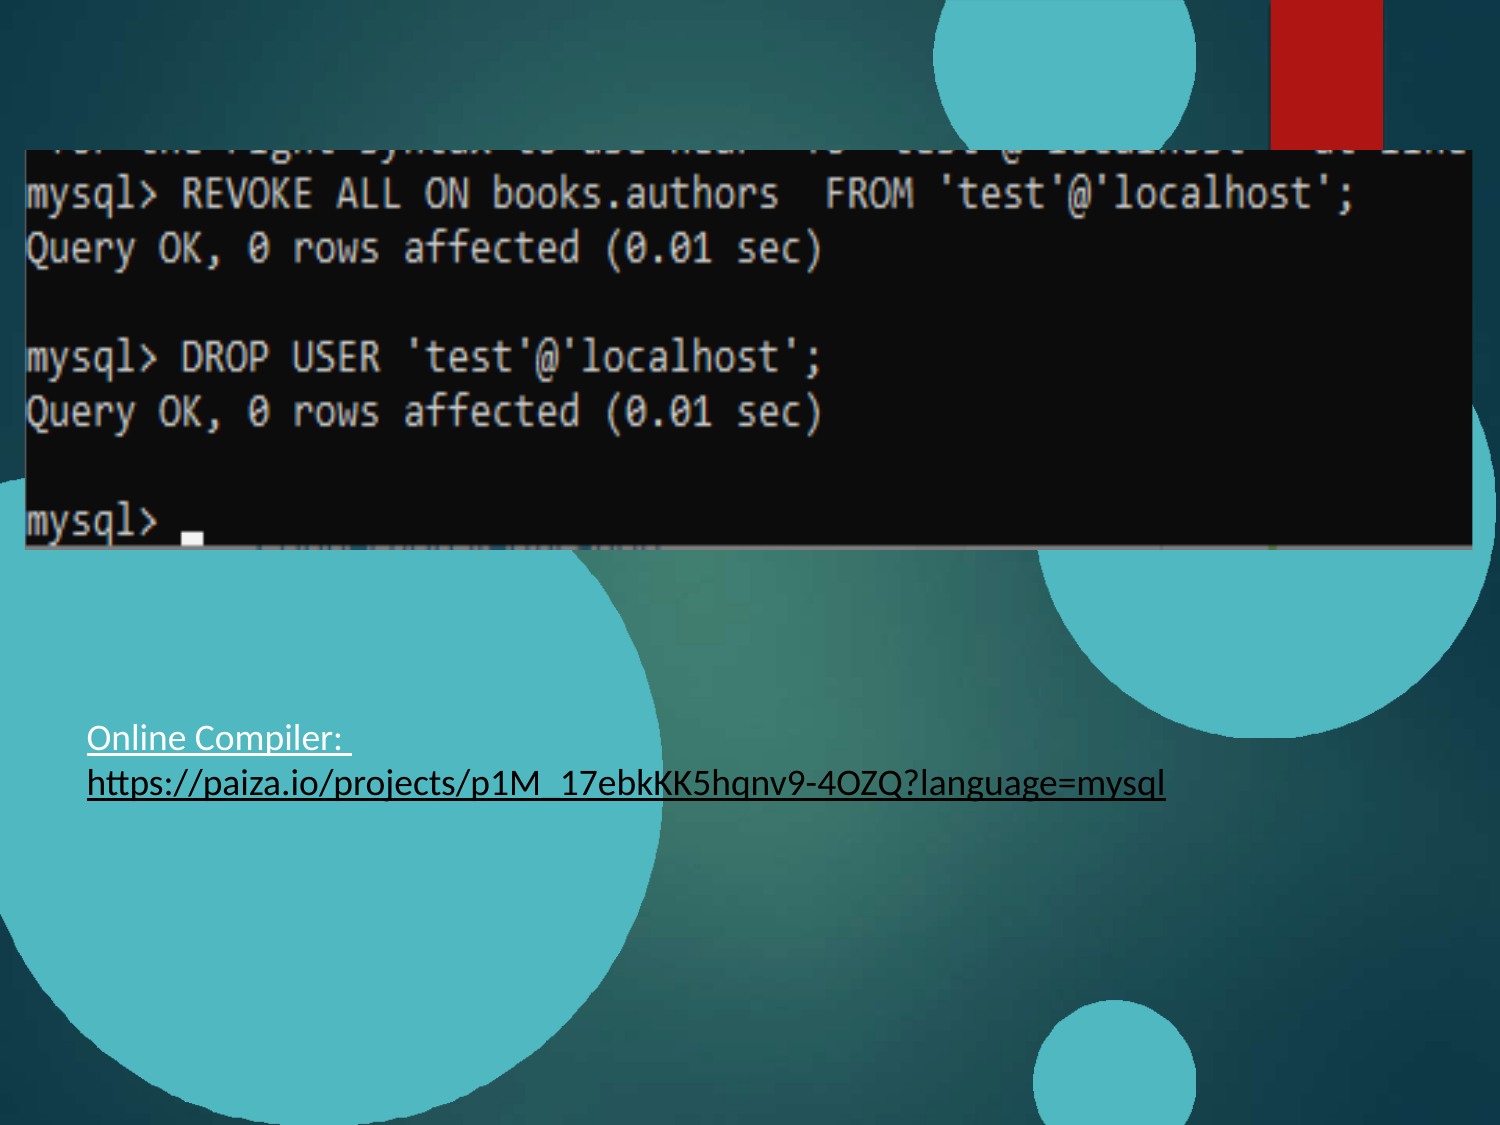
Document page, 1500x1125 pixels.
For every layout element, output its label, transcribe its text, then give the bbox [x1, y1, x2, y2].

text_box Online Compiler: https://paiza.io/projects/p1M_17ebkKK5hqnv9-4OZQ?language=mysql [71, 705, 1360, 811]
picture [0, 0, 1500, 1125]
